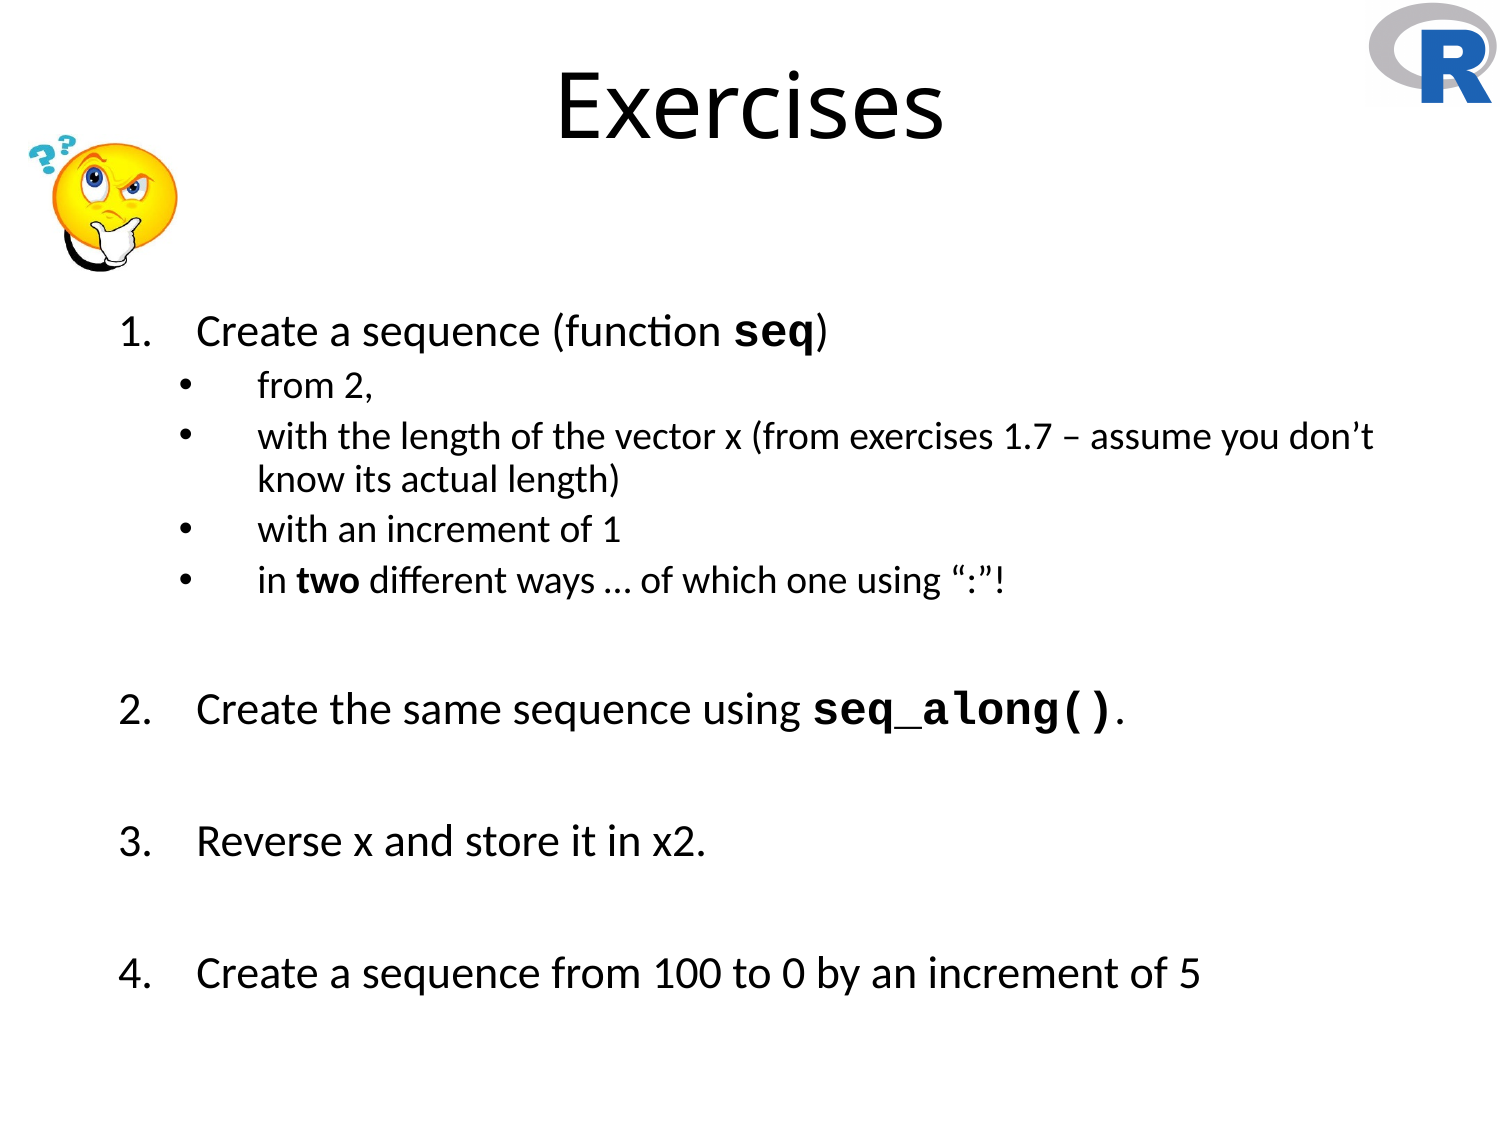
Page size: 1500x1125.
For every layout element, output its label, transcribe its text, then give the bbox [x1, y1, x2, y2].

title Exercises [0, 0, 1500, 218]
list Create a sequence (function seq) from 2, with the length of the vector x (from exercises 1.7 – assume you don’t know its actual length) with an increment of 1 in two different ways … of which one using “:”! Create the same sequence using seq_along(). Reverse x and store it in x2. Create a sequence from 100 to 0 by an increment of 5 [103, 299, 1397, 1014]
picture [28, 134, 178, 272]
picture [1365, 0, 1500, 107]
